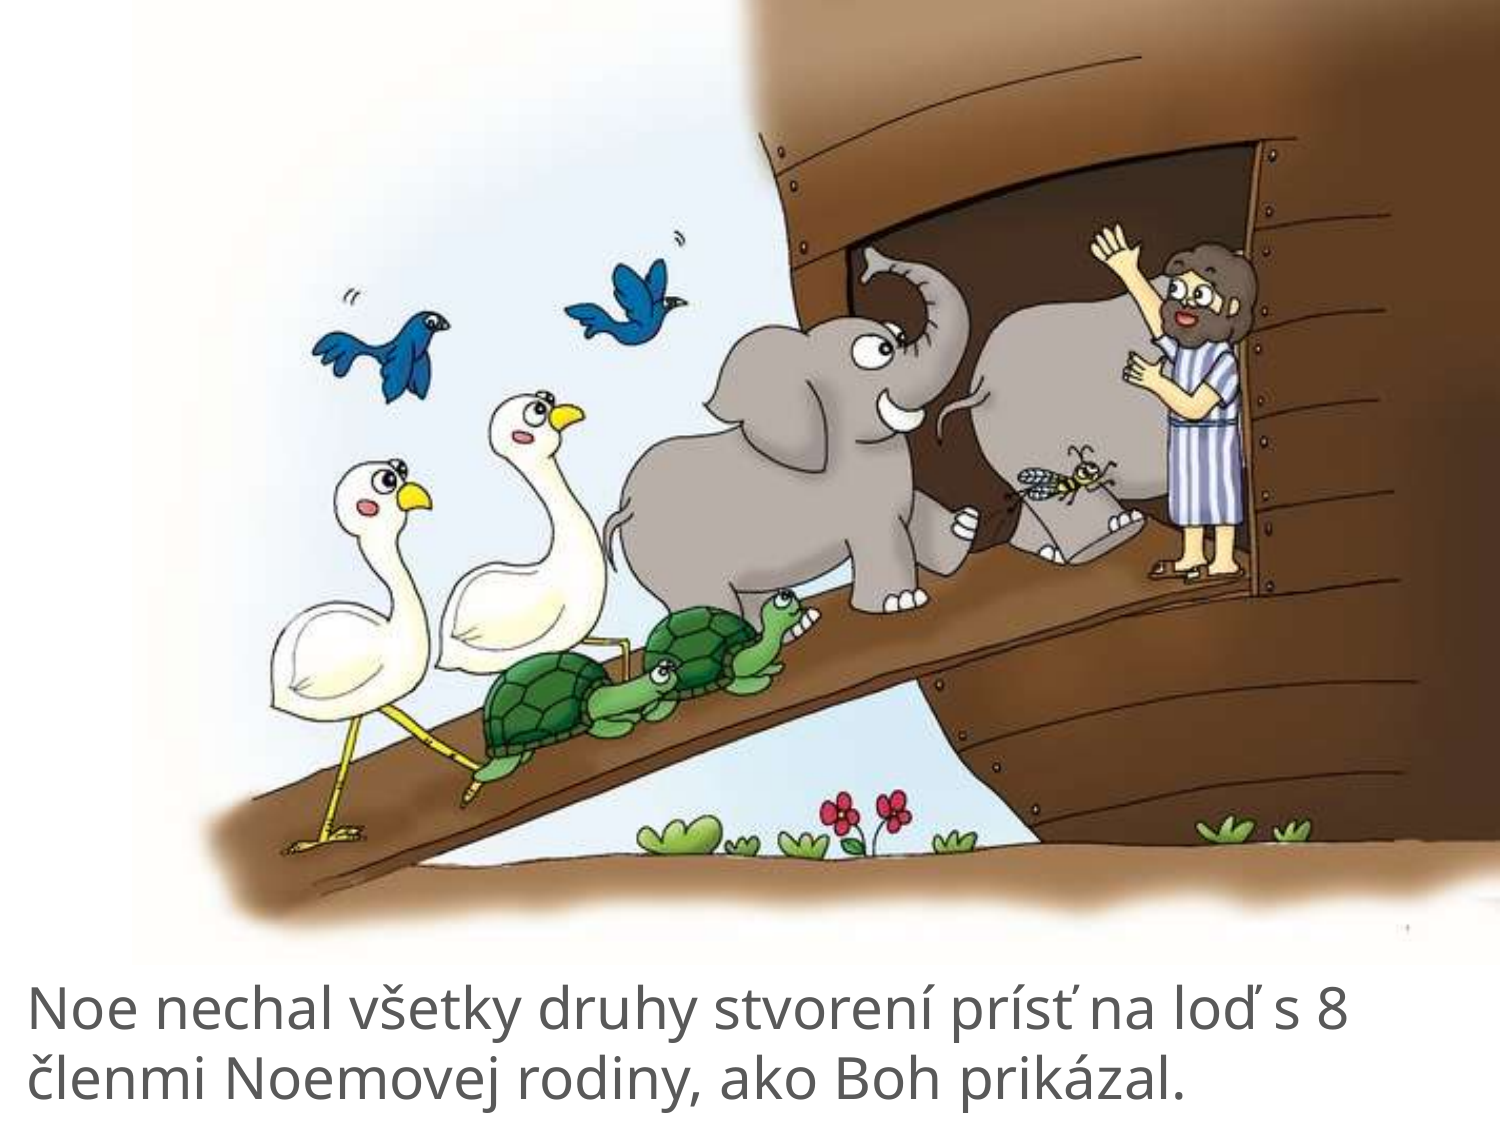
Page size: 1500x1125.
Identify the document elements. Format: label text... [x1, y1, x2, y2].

text_box Noe nechal všetky druhy stvorení prísť na loď s 8 členmi Noemovej rodiny, ako Boh prikázal. [11, 964, 1498, 1119]
picture [132, 0, 1500, 965]
